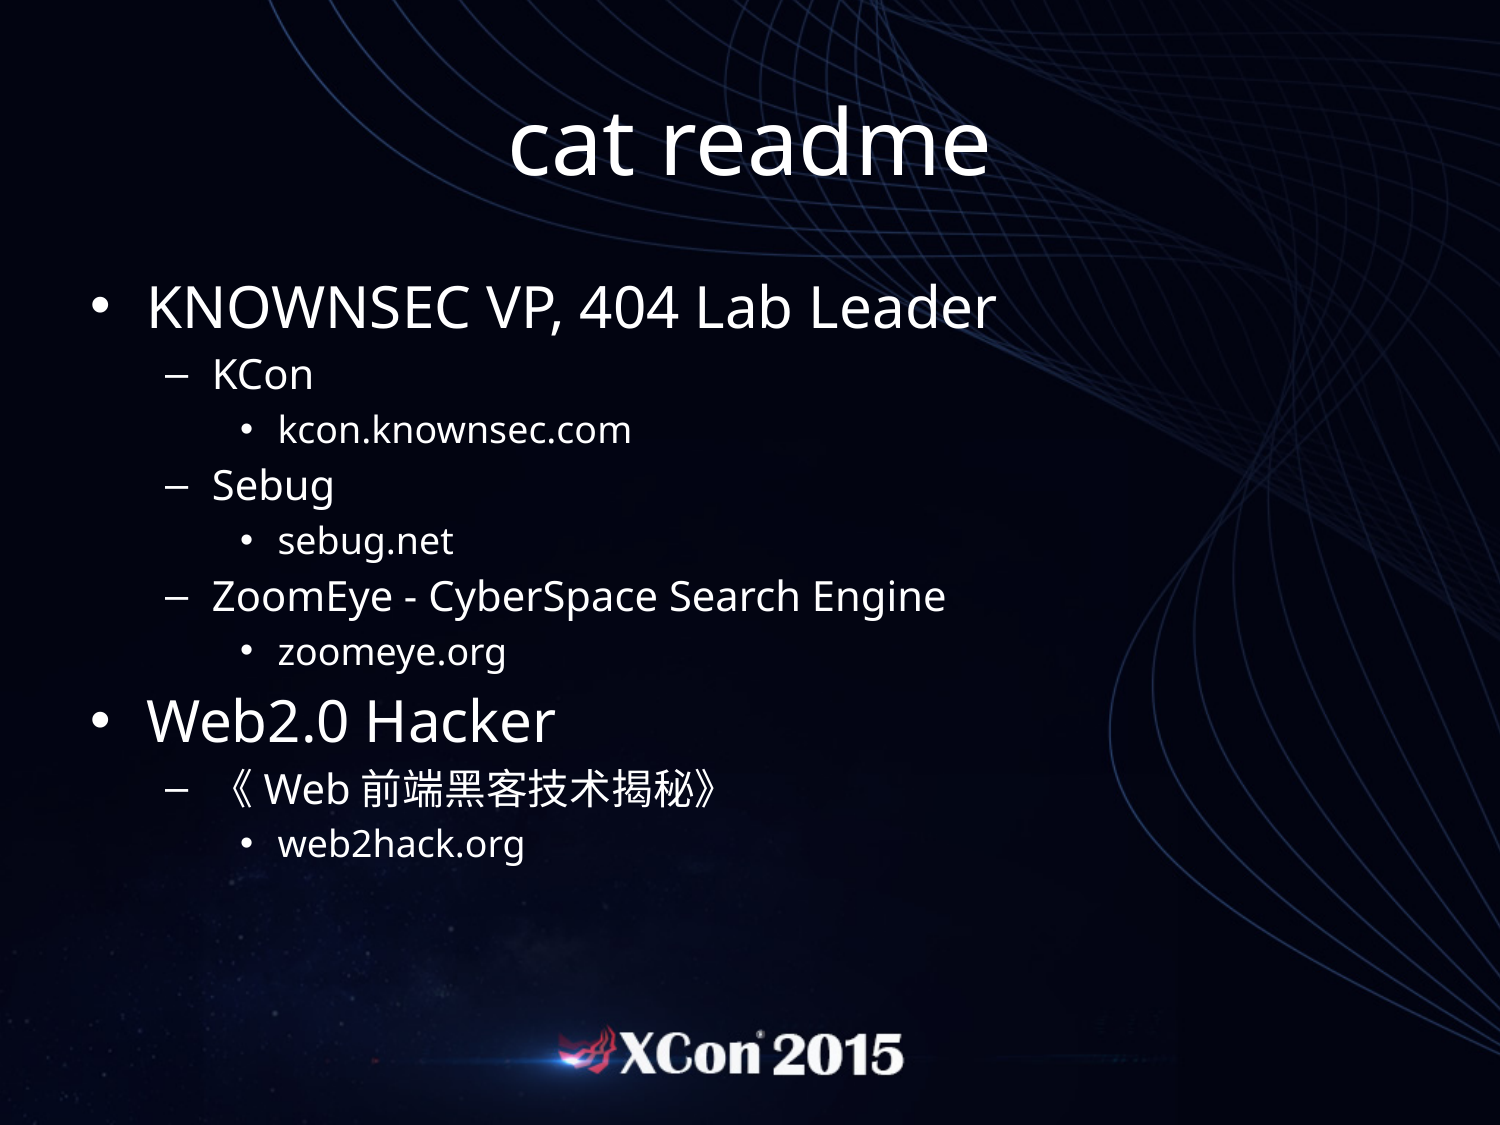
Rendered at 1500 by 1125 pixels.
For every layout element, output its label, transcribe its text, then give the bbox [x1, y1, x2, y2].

picture [0, 0, 1500, 1125]
title cat readme [75, 45, 1425, 233]
list KNOWNSEC VP, 404 Lab Leader KCon kcon.knownsec.com Sebug sebug.net ZoomEye - CyberSpace Search Engine zoomeye.org Web2.0 Hacker 《Web前端黑客技术揭秘》 web2hack.org [75, 262, 1425, 1005]
